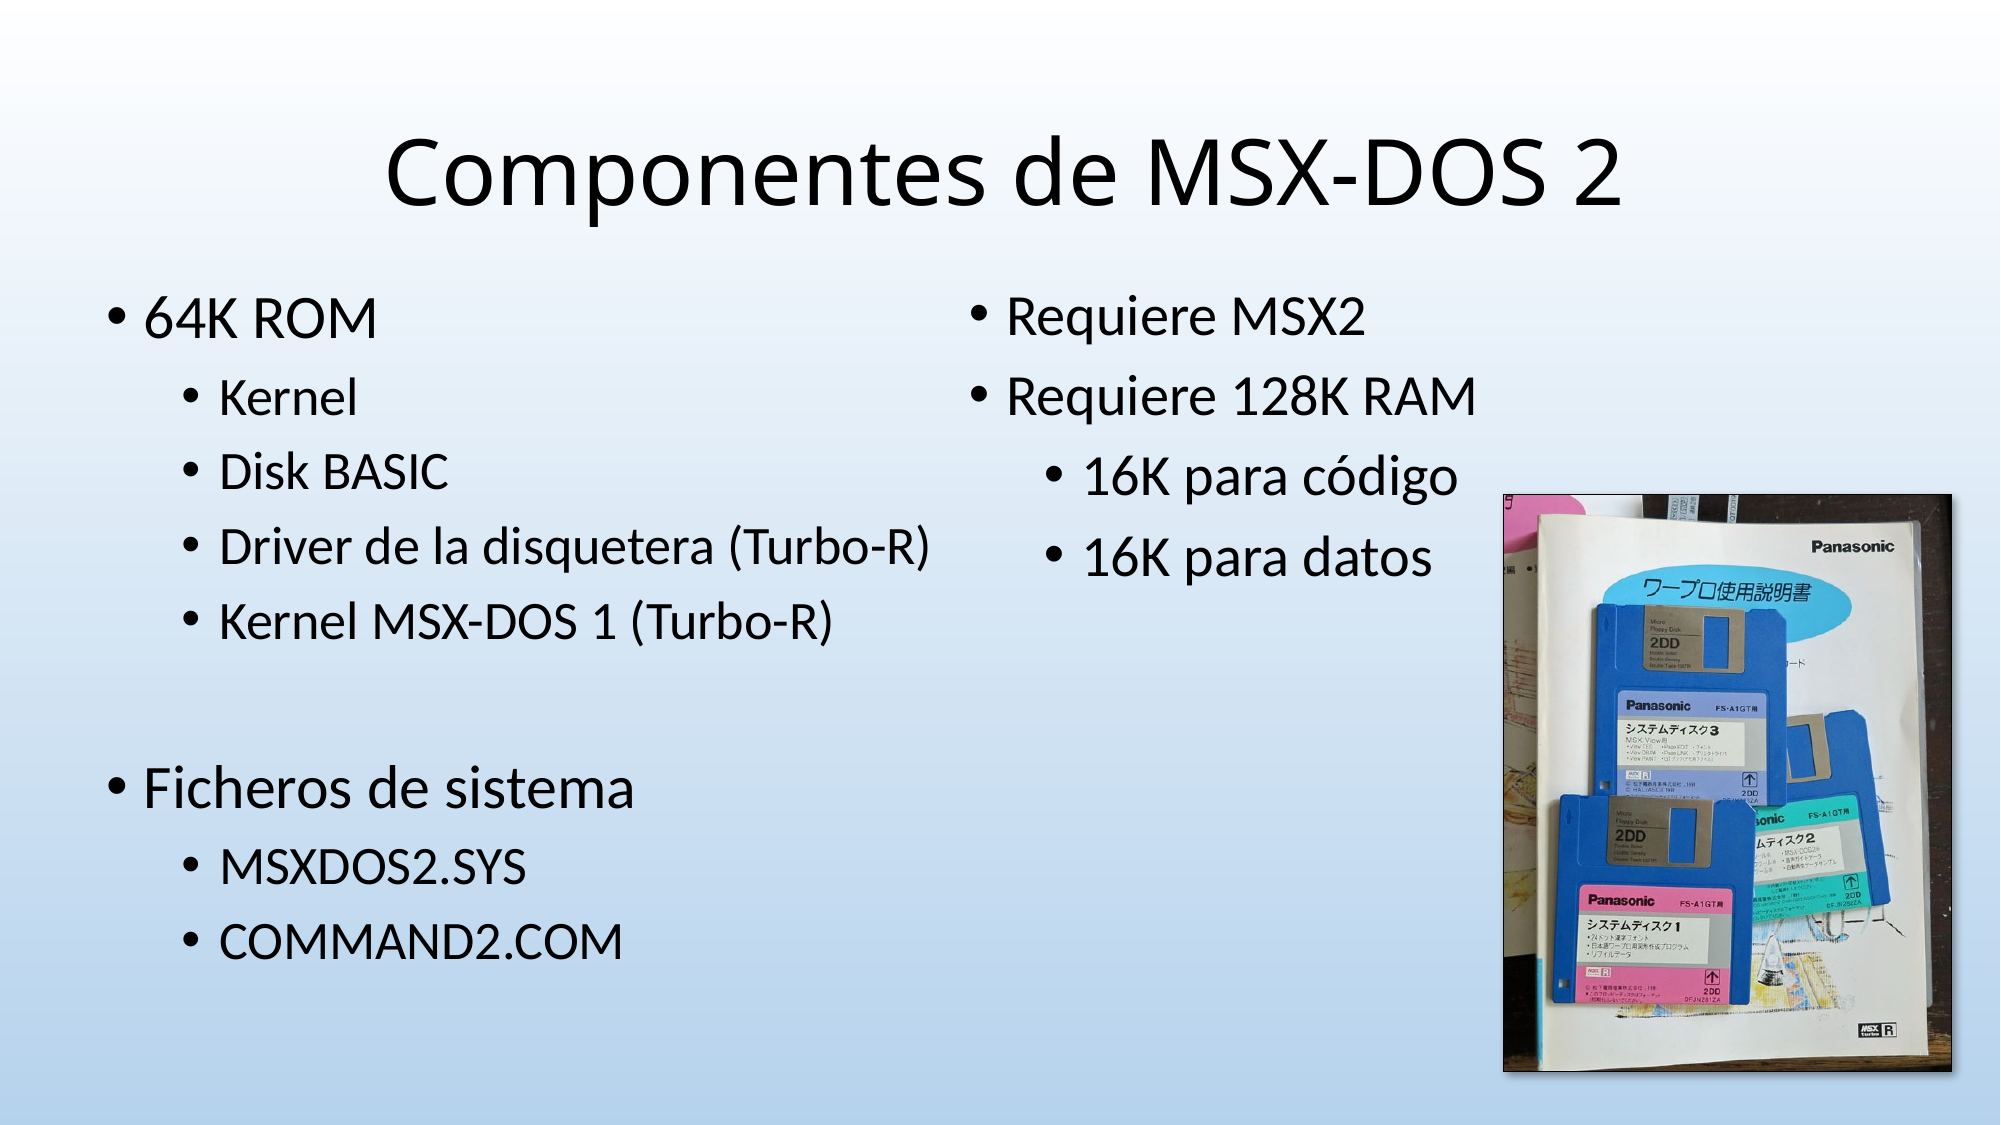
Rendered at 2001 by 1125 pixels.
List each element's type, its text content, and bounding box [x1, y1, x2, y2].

text_box 64K ROM Kernel Disk BASIC Driver de la disquetera (Turbo-R) Kernel MSX-DOS 1 (Turbo-R) Ficheros de sistema MSXDOS2.SYS COMMAND2.COM [91, 277, 879, 992]
title Componentes de MSX-DOS 2 [142, 60, 1868, 278]
text_box Requiere MSX2 Requiere 128K RAM 16K para código 16K para datos [879, 277, 1779, 992]
picture [1503, 494, 1952, 1072]
